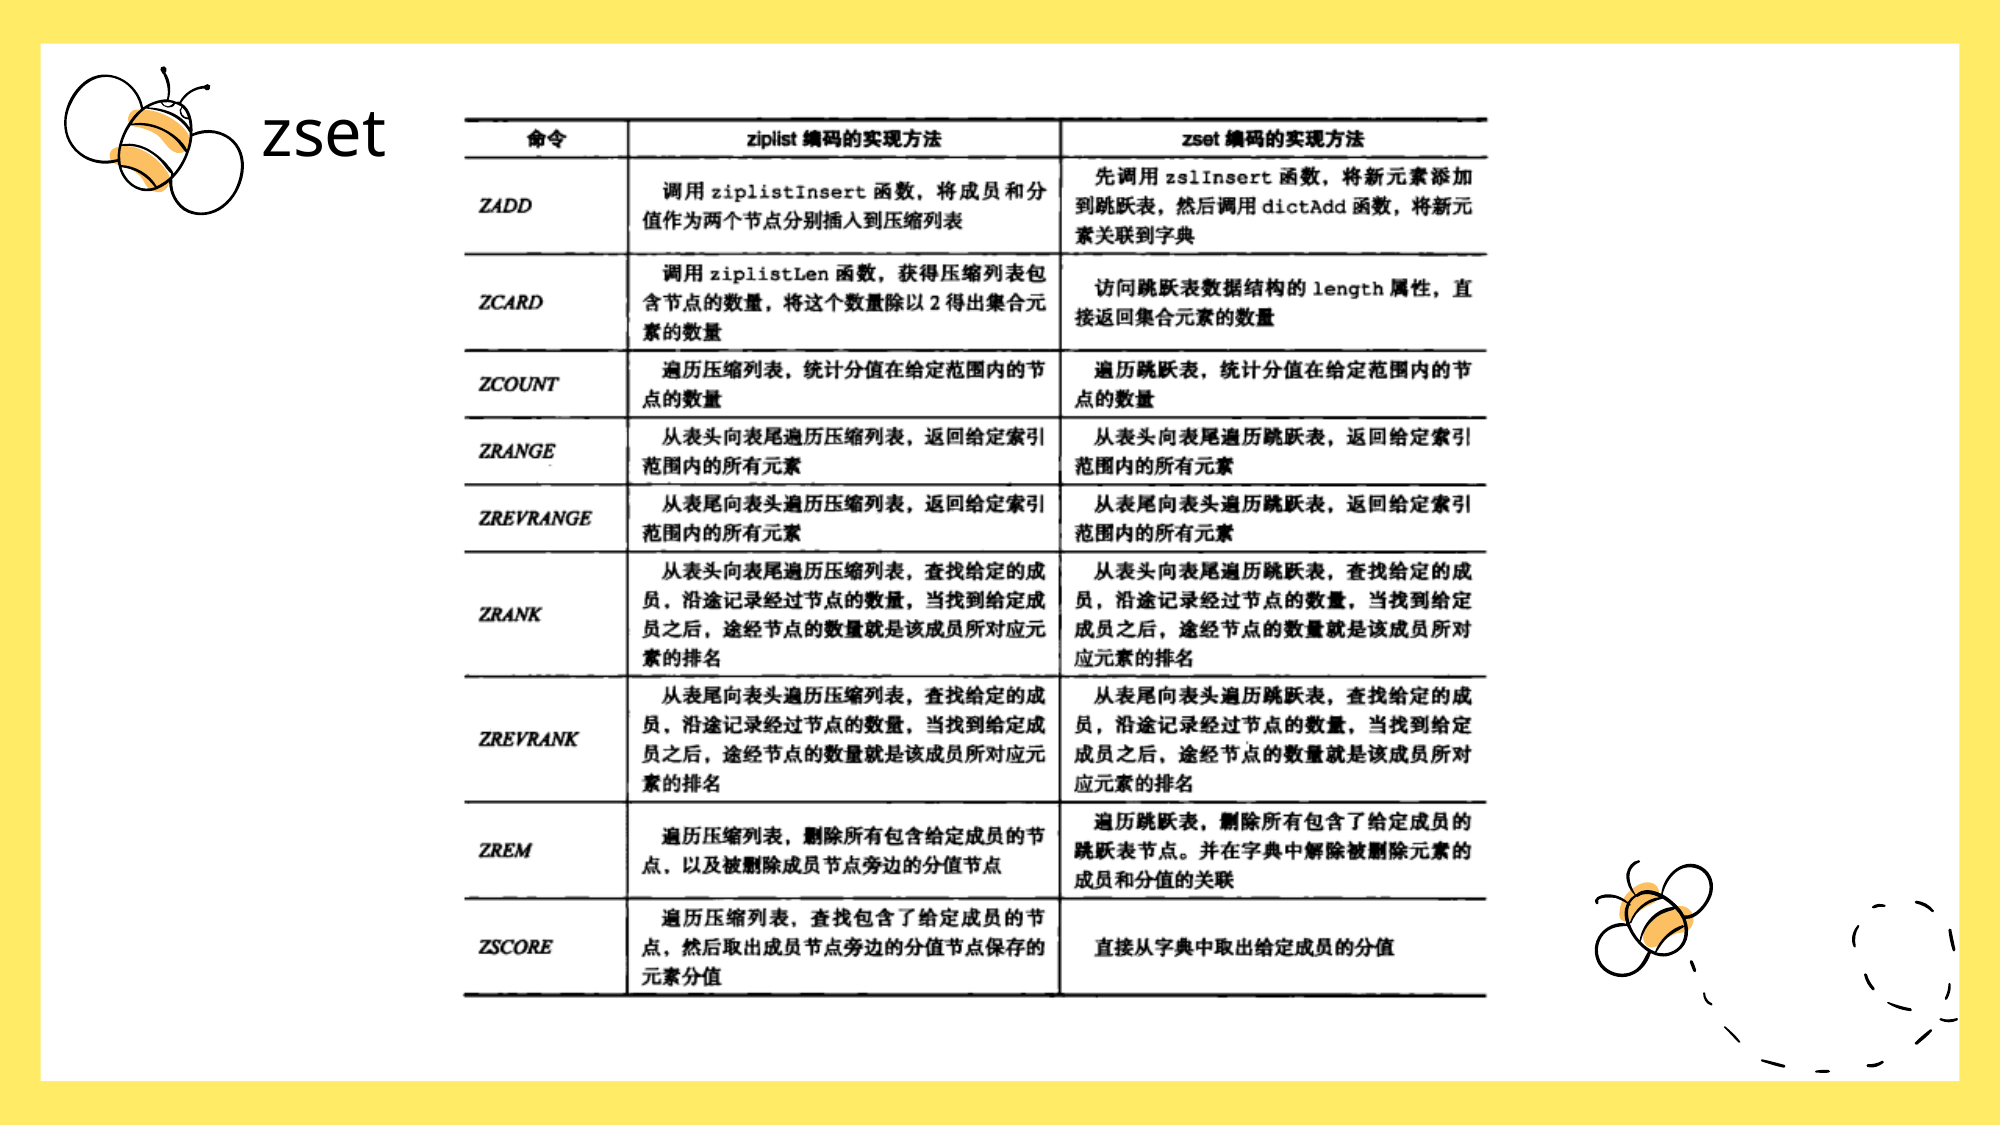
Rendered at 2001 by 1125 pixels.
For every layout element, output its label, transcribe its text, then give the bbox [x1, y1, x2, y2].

text_box zset [247, 82, 866, 177]
picture [1594, 739, 1990, 1073]
picture [63, 65, 245, 216]
picture [457, 110, 1542, 1015]
